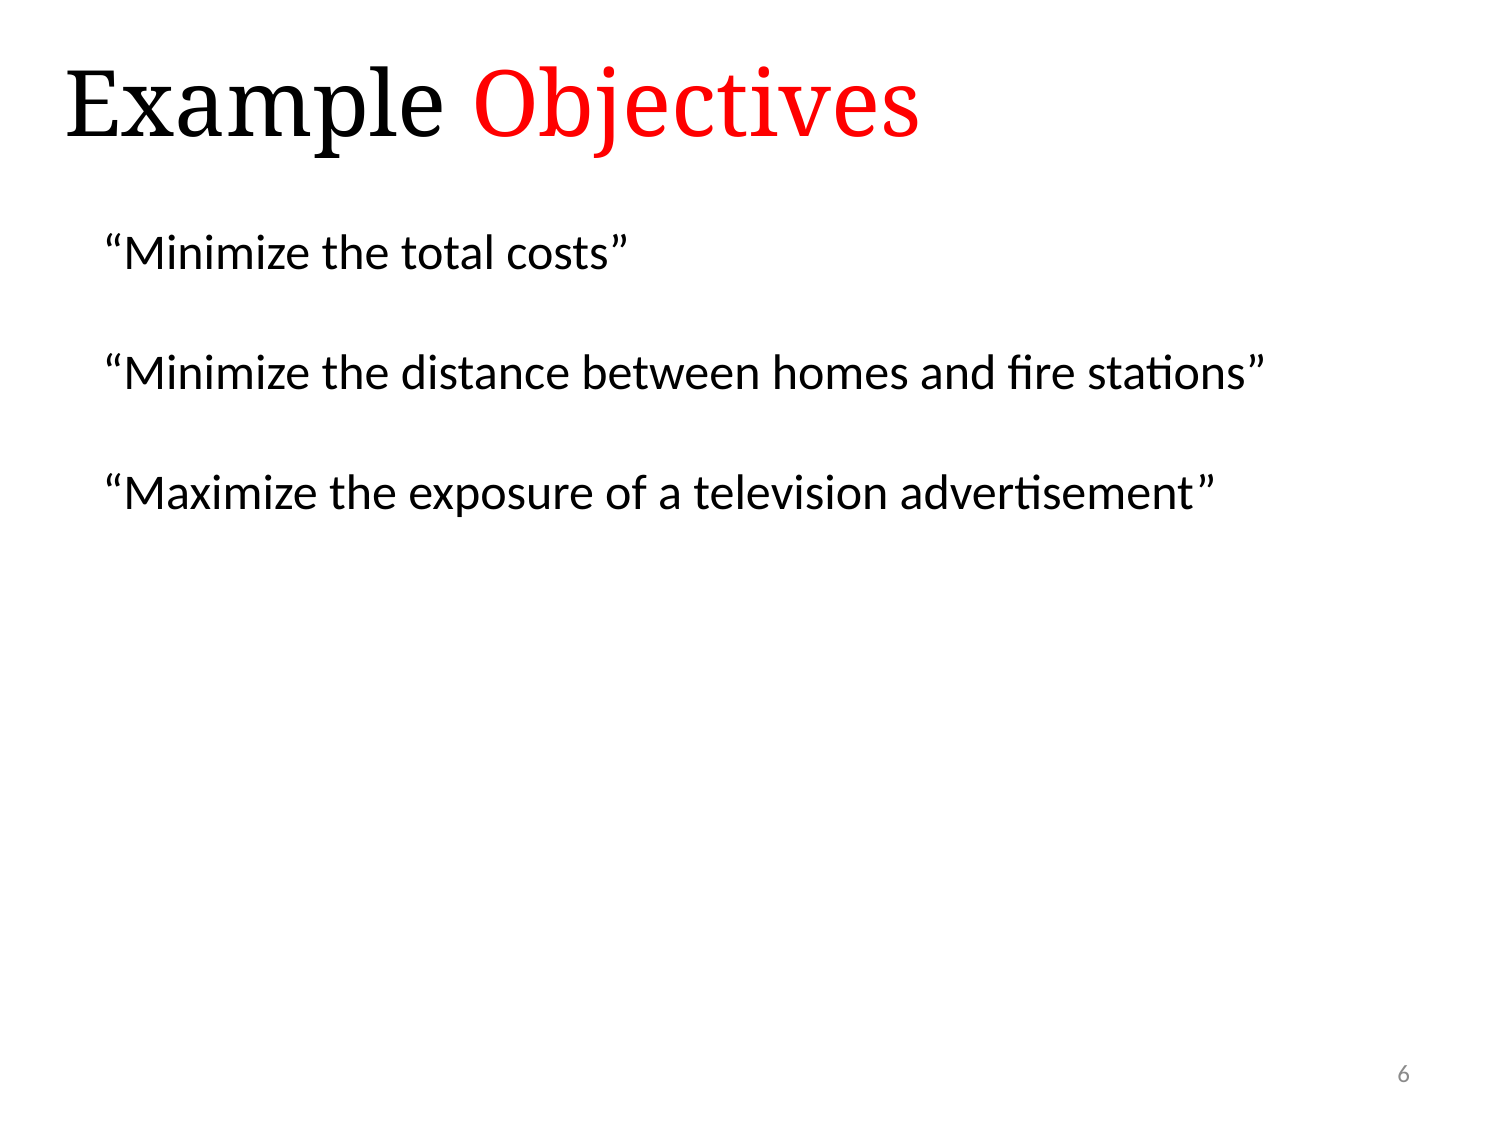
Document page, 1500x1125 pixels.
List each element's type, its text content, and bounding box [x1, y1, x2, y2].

slide_number 6 [1074, 1042, 1425, 1103]
text_box Example Objectives [50, 37, 1363, 163]
text_box “Minimize the total costs” “Minimize the distance between homes and fire stations” “Maximize the exposure of a television advertisement” [87, 212, 1413, 528]
